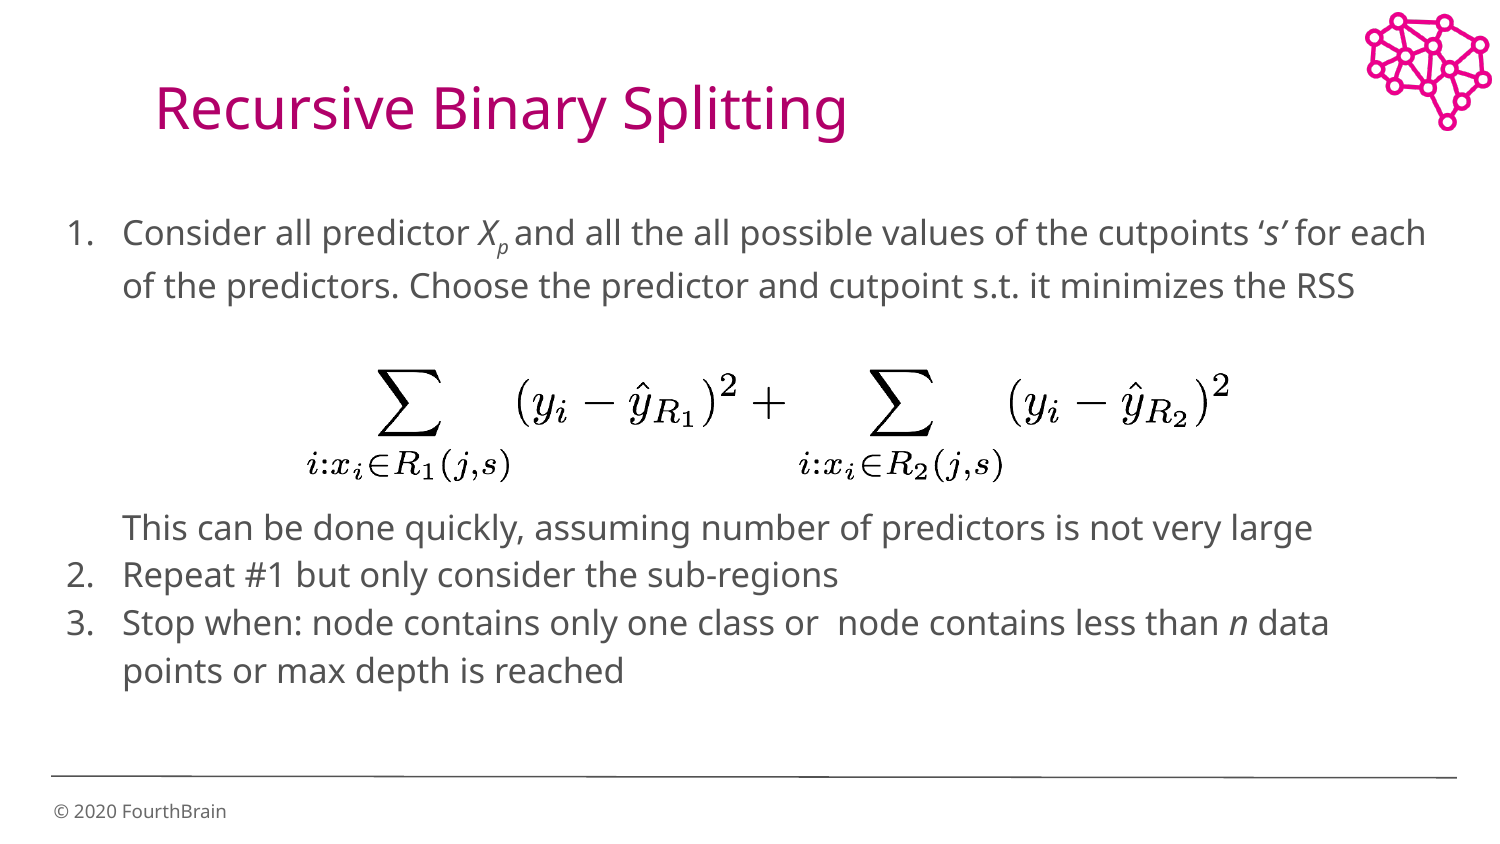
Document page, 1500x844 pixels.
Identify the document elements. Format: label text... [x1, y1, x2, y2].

list Consider all predictor Xp and all the all possible values of the cutpoints ‘s’ for each of the predictors. Choose the predictor and cutpoint s.t. it minimizes the RSS This can be done quickly, assuming number of predictors is not very large Repeat #1 but only consider the sub-regions Stop when: node contains only one class or node contains less than n data points or max depth is reached [51, 189, 1449, 750]
picture [306, 369, 1230, 483]
picture [1365, 12, 1492, 55]
title Recursive Binary Splitting [139, 55, 1500, 150]
